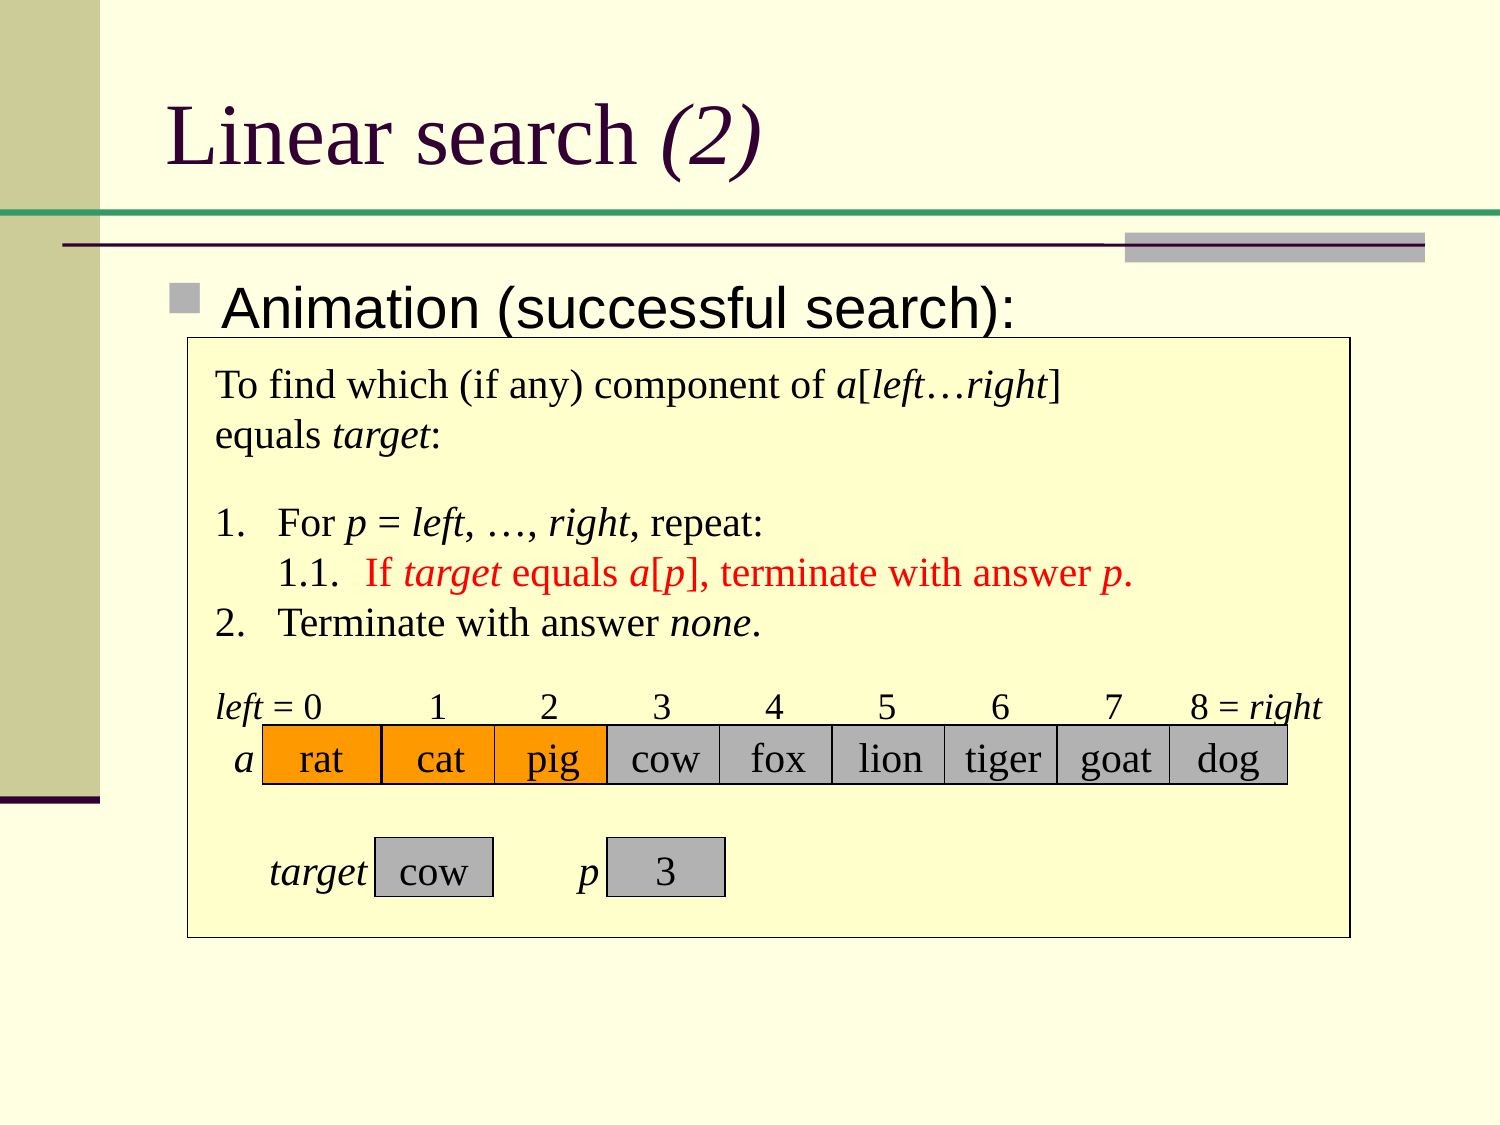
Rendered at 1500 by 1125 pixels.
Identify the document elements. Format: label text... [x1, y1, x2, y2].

list Animation (successful search): [150, 262, 1425, 1006]
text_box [187, 337, 1351, 938]
title Linear search (2) [150, 45, 1425, 212]
